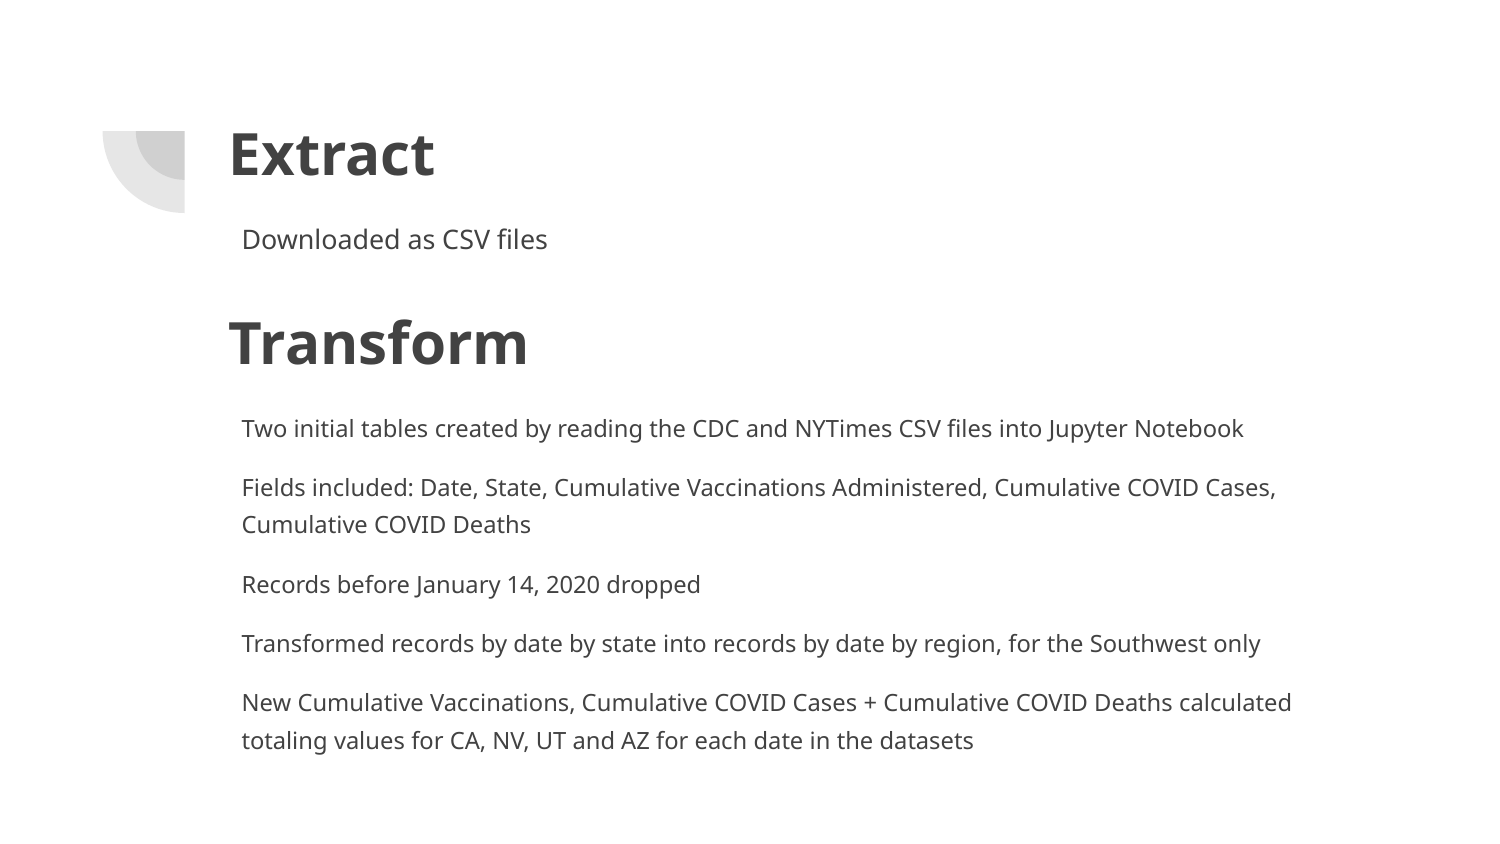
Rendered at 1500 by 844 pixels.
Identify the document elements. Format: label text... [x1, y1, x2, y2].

list Two initial tables created by reading the CDC and NYTimes CSV files into Jupyter Notebook Fields included: Date, State, Cumulative Vaccinations Administered, Cumulative COVID Cases, Cumulative COVID Deaths Records before January 14, 2020 dropped Transformed records by date by state into records by date by region, for the Southwest only New Cumulative Vaccinations, Cumulative COVID Cases + Cumulative COVID Deaths calculated totaling values for CA, NV, UT and AZ for each date in the datasets [226, 391, 1380, 775]
title Extract [213, 98, 1368, 263]
title Transform [213, 287, 1368, 452]
list Downloaded as CSV files [226, 200, 1380, 273]
